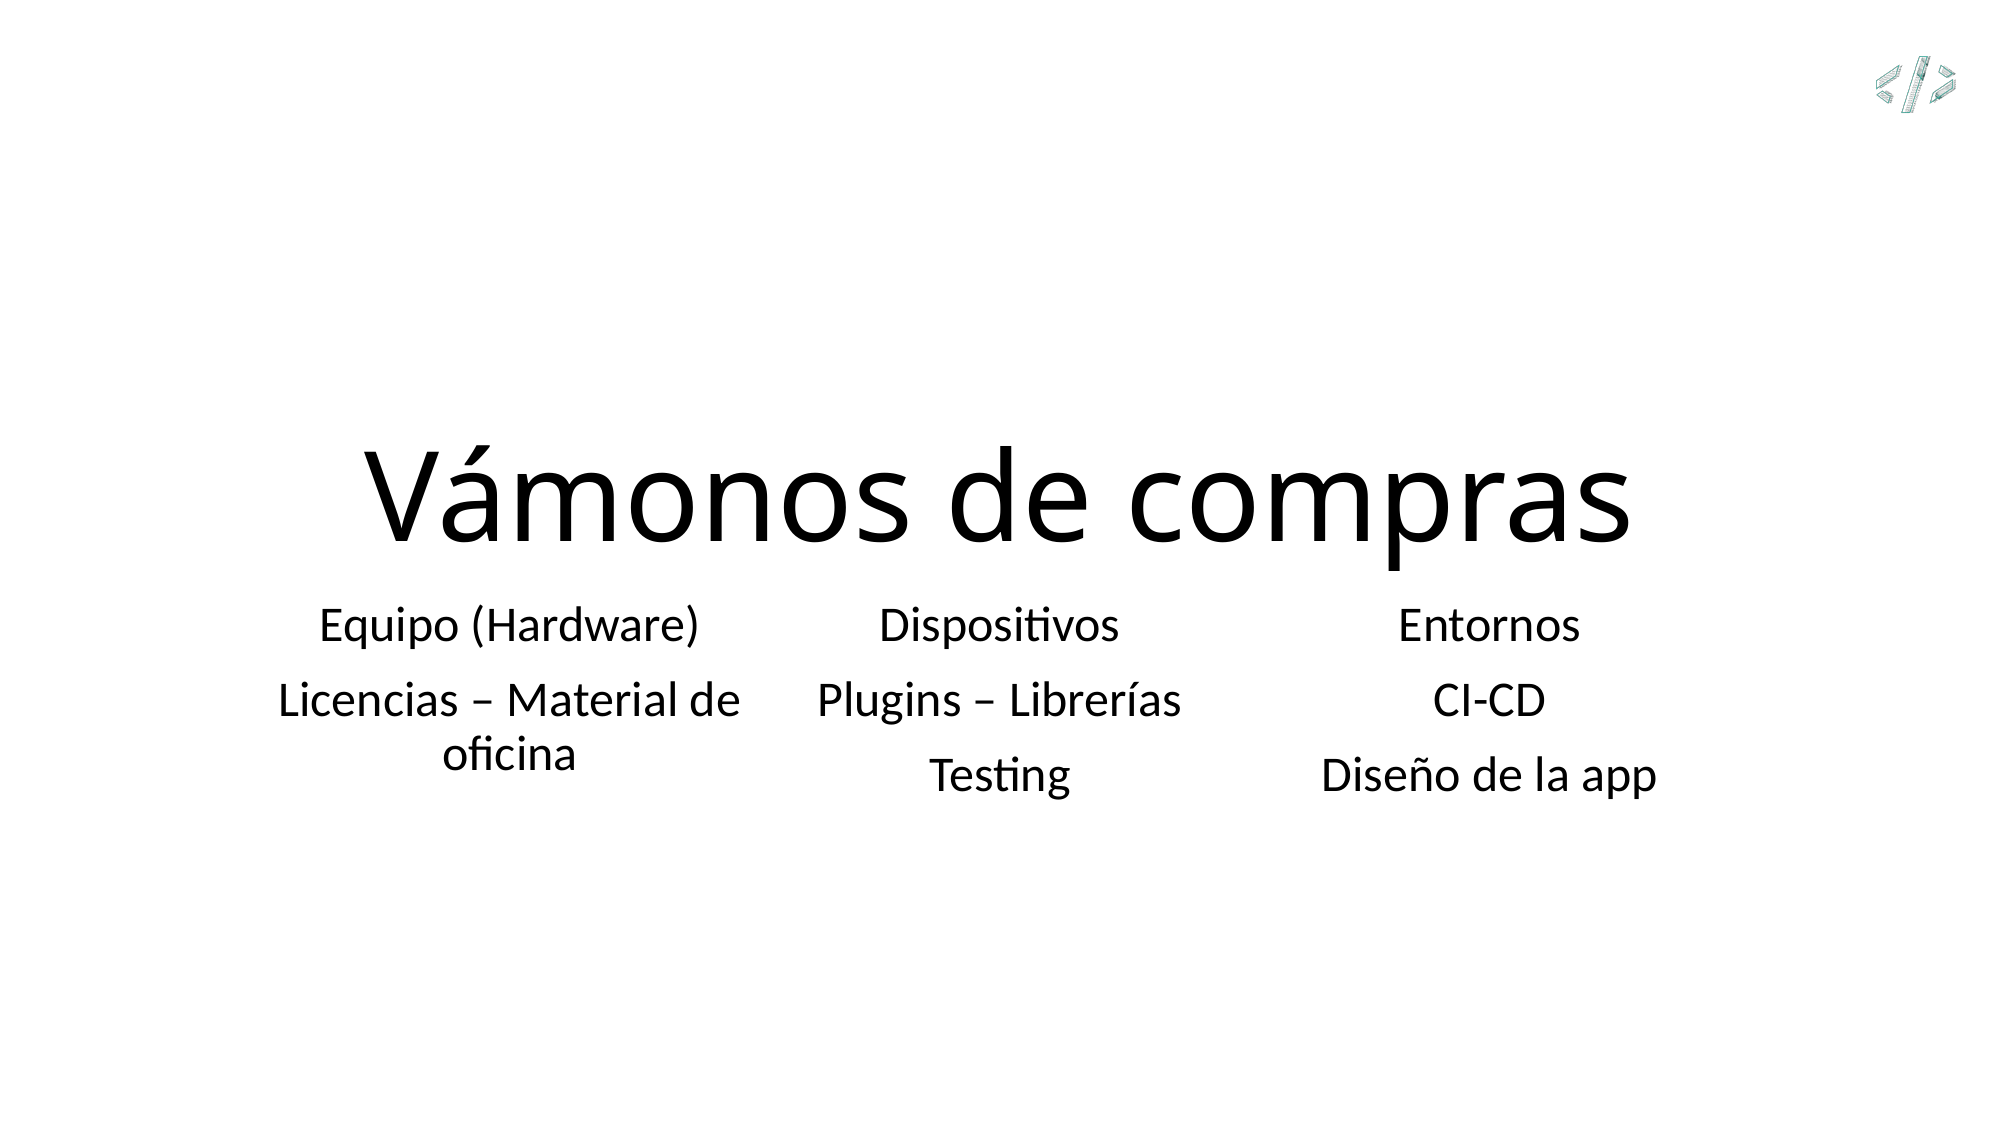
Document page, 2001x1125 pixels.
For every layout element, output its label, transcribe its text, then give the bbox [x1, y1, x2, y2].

title Vámonos de compras [249, 184, 1750, 576]
picture [1842, 9, 1993, 160]
subtitle Equipo (Hardware) Licencias – Material de oficina Dispositivos Plugins – Librerías Testing Entornos CI-CD Diseño de la app [249, 590, 1750, 863]
